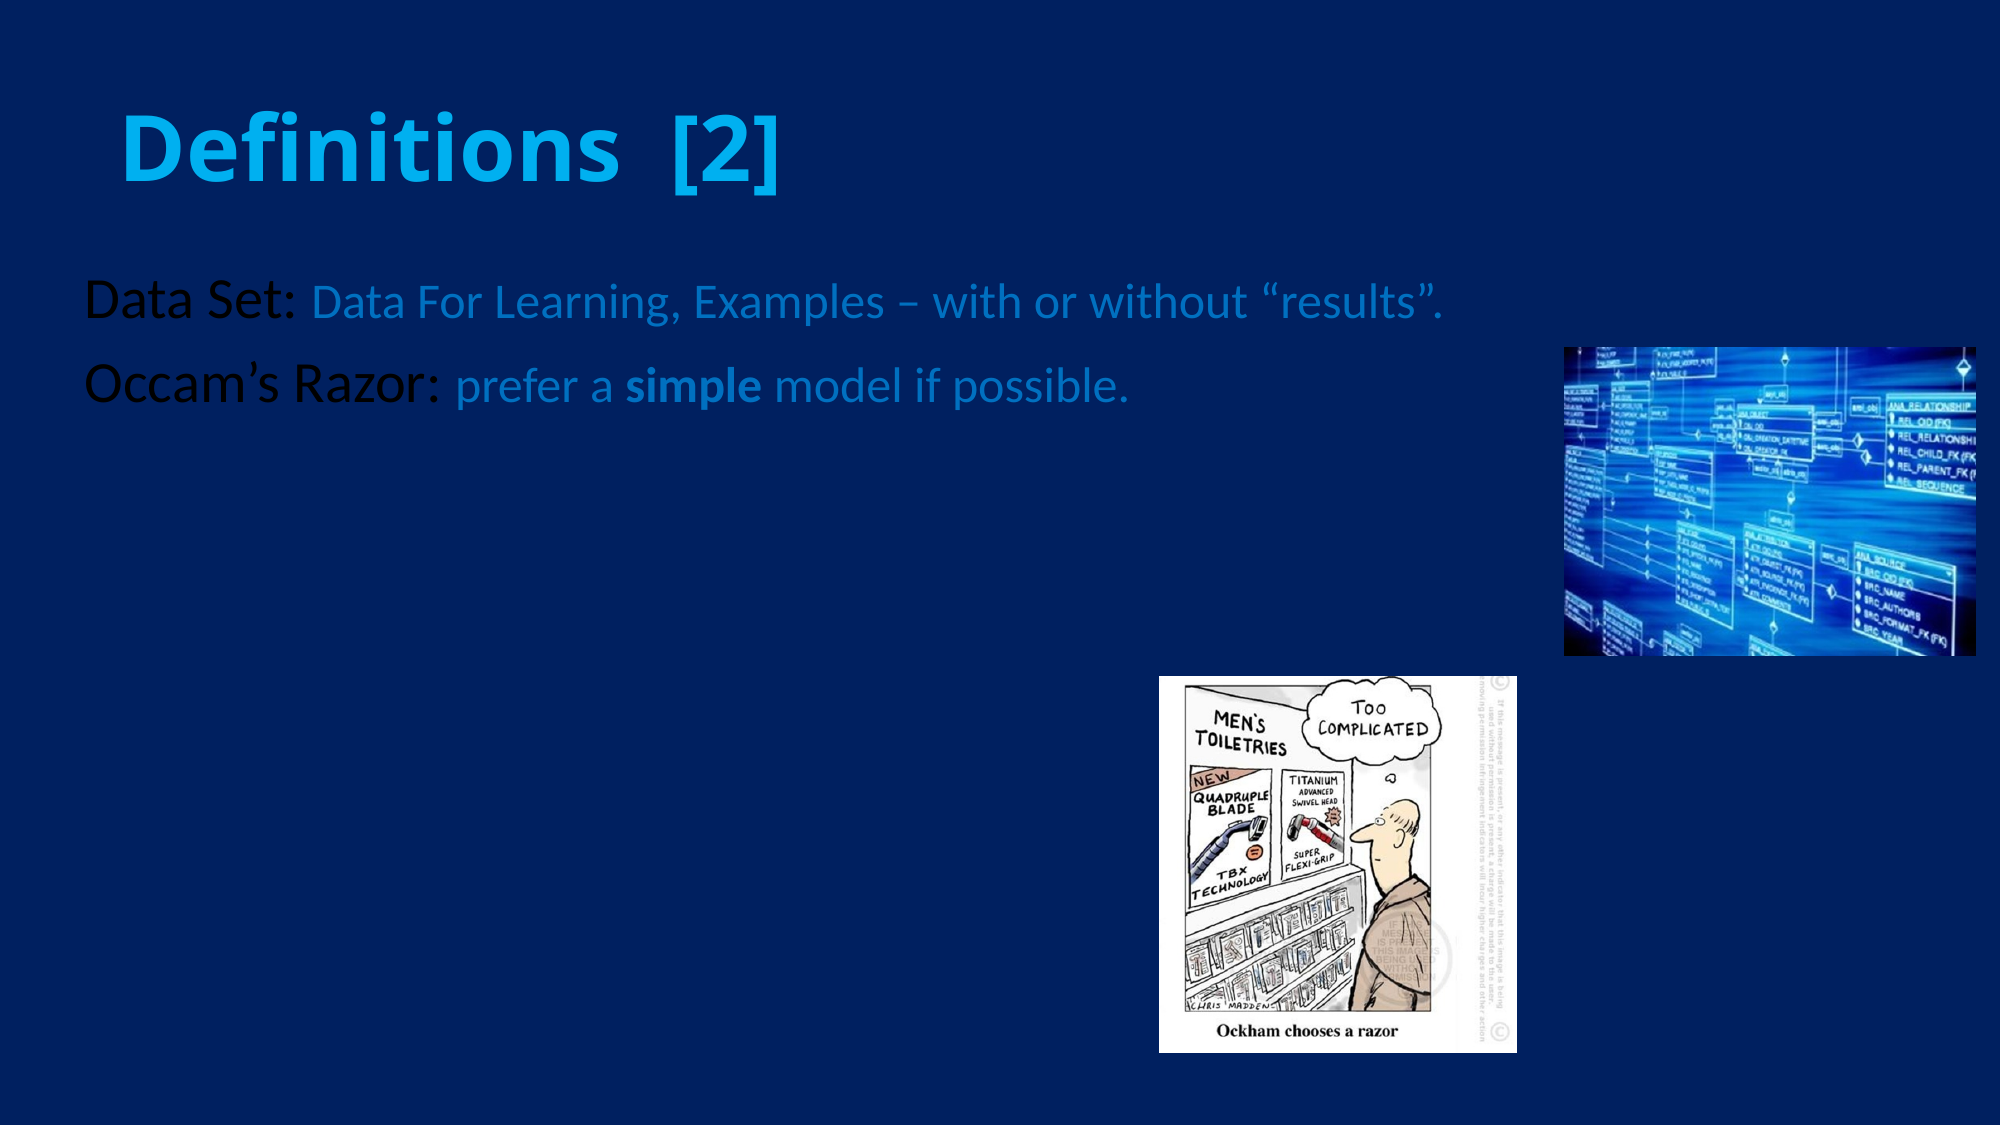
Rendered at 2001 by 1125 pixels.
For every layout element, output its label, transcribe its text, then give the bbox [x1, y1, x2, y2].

picture [1564, 347, 1976, 656]
title Definitions [2] [103, 43, 1829, 261]
picture [1159, 676, 1517, 1053]
list Data Set: Data For Learning, Examples – with or without “results”. Occam’s Razor: prefer a simple model if possible. [69, 260, 1795, 975]
